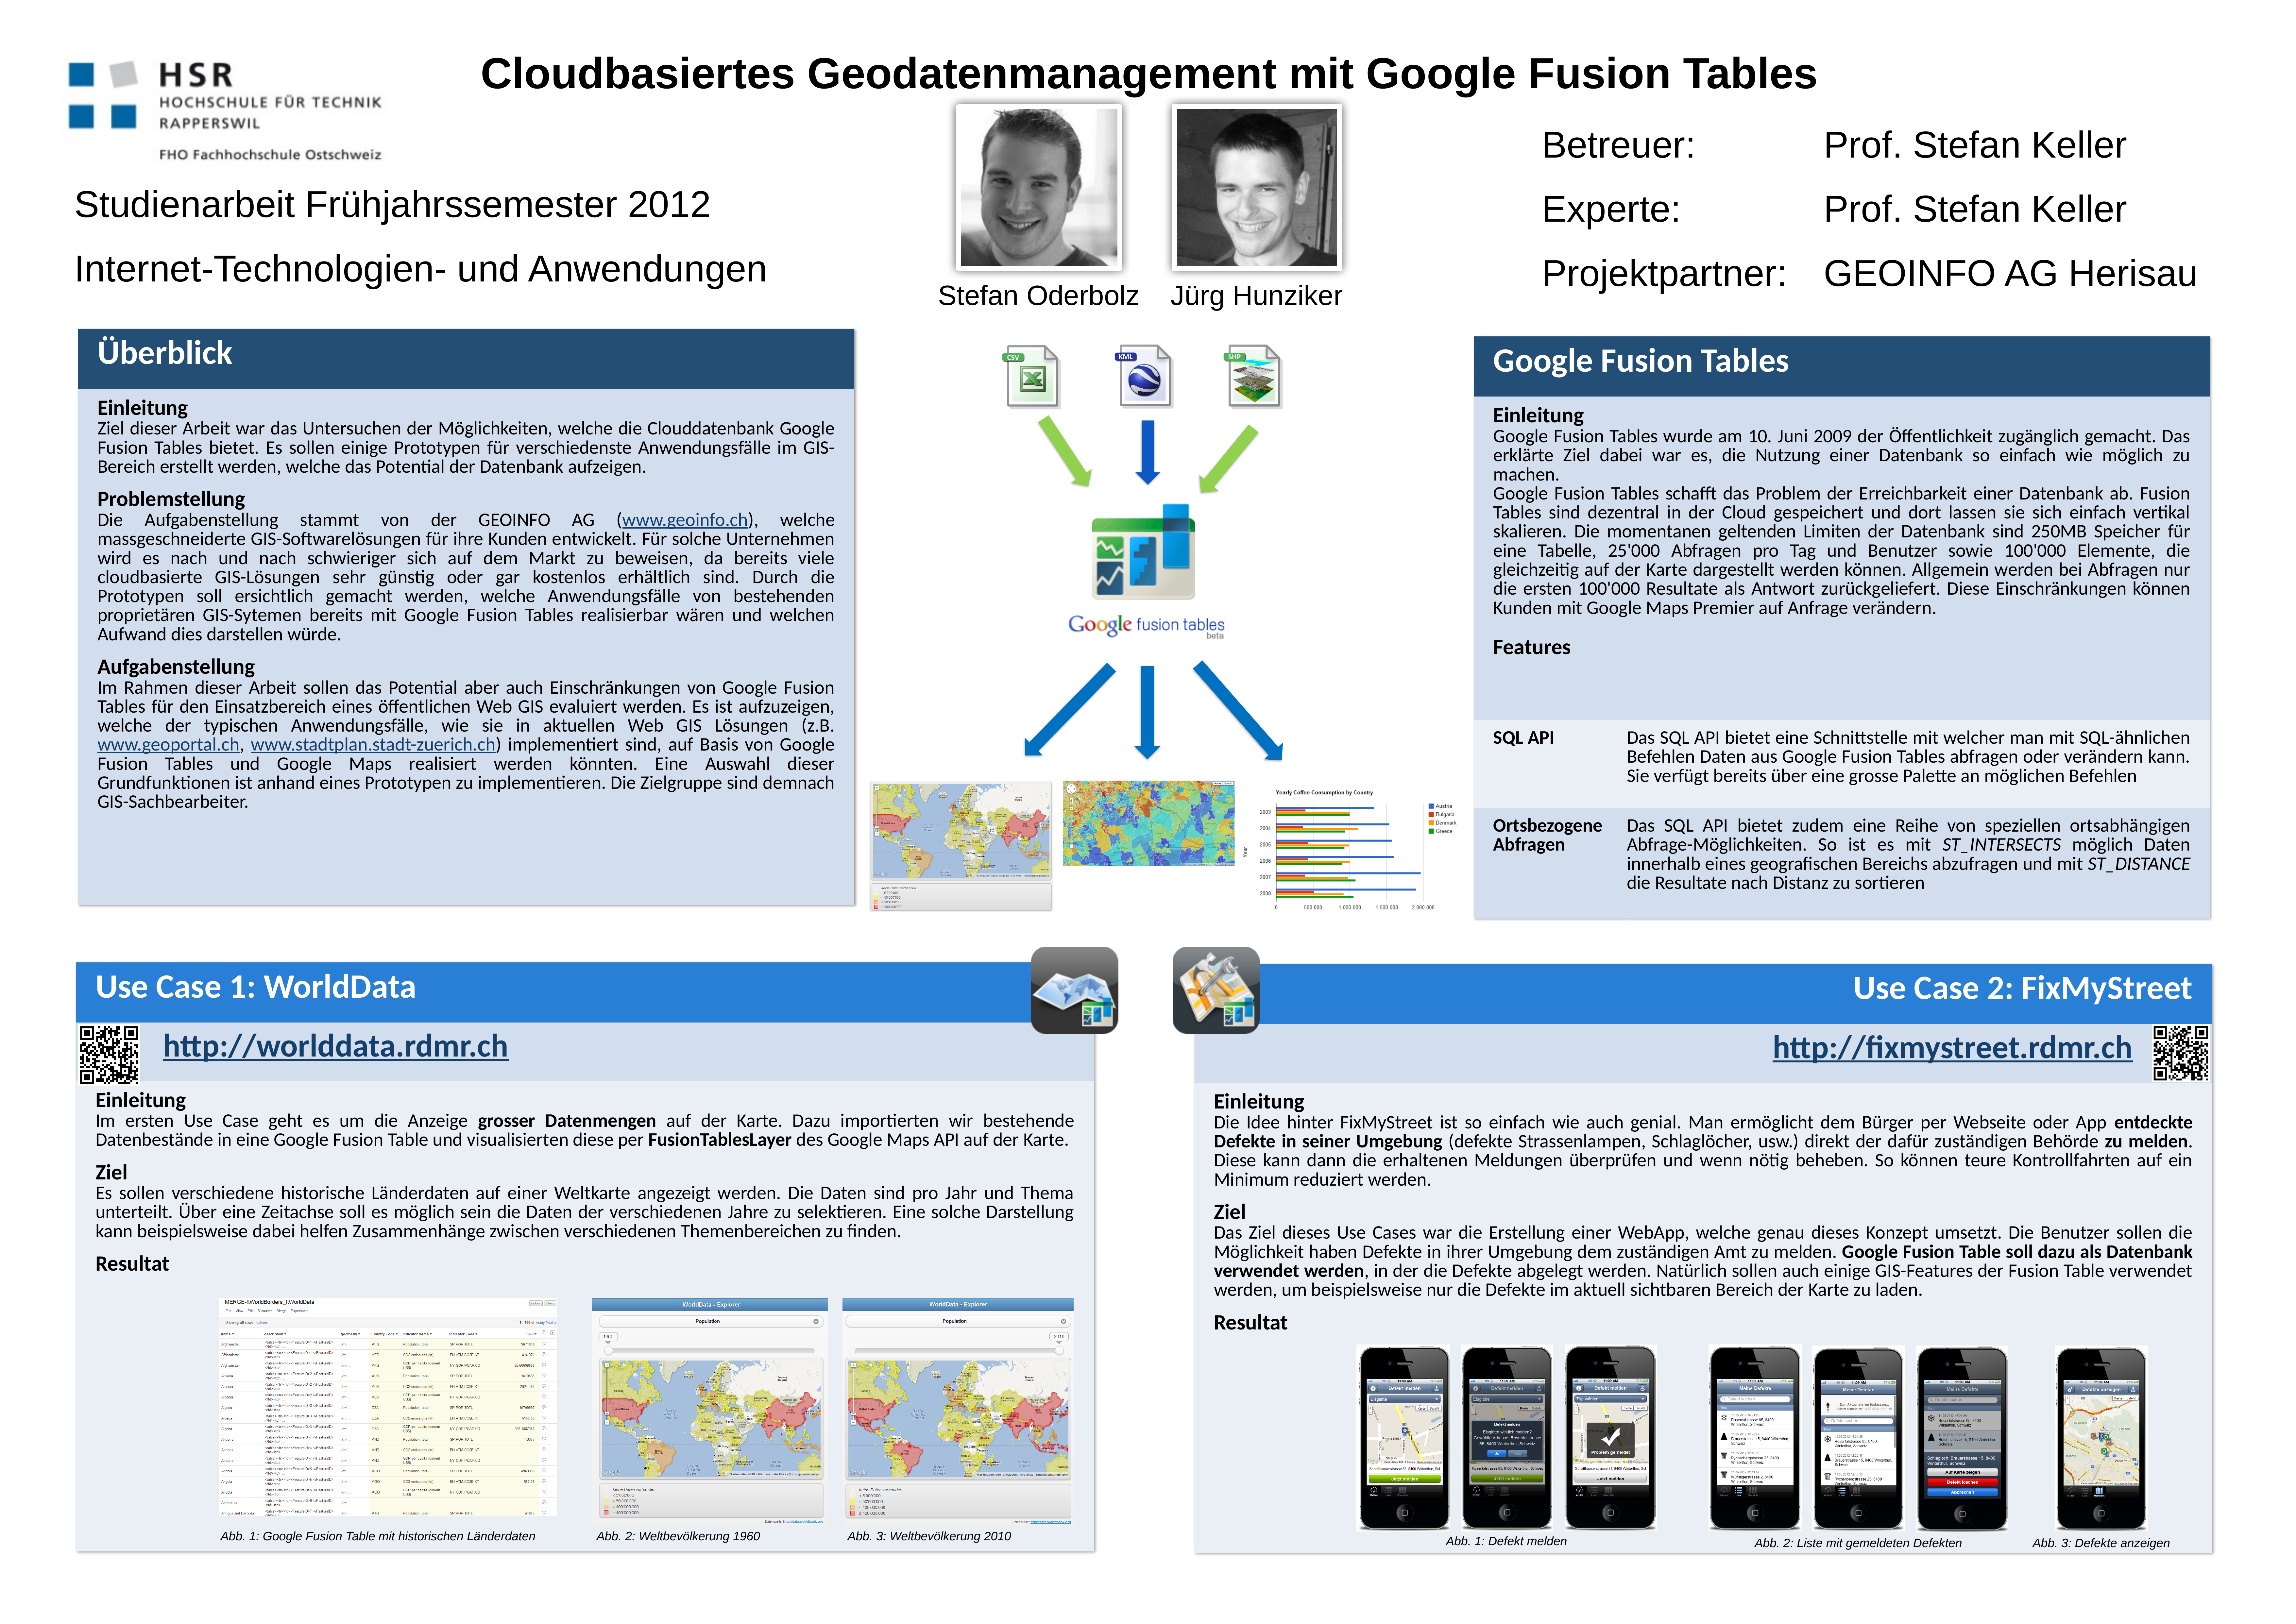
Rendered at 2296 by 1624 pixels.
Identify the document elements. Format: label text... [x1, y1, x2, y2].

table_cell Das SQL API bietet eine Schnittstelle mit welcher man mit SQL-ähnlichen Befehlen Daten aus Google Fusion Tables abfragen oder verändern kann. Sie verfügt bereits über eine grosse Palette an möglichen Befehlen [1627, 720, 2210, 808]
table_cell Einleitung Ziel dieser Arbeit war das Untersuchen der Möglichkeiten, welche die Clouddatenbank Google Fusion Tables bietet. Es sollen einige Prototypen für verschiedenste Anwendungsfälle im GIS-Bereich erstellt werden, welche das Potential der Datenbank aufzeigen. Problemstellung Die Aufgabenstellung stammt von der GEOINFO AG (www.geoinfo.ch), welche massgeschneiderte GIS-Softwarelösungen für ihre Kunden entwickelt. Für solche Unternehmen wird es nach und nach schwieriger sich auf dem Markt zu beweisen, da bereits viele cloudbasierte GIS-Lösungen sehr günstig oder gar kostenlos erhältlich sind. Durch die Prototypen soll ersichtlich gemacht werden, welche Anwendungsfälle von bestehenden proprietären GIS-Sytemen bereits mit Google Fusion Tables realisierbar wären und welchen Aufwand dies darstellen würde. Aufgabenstellung Im Rahmen dieser Arbeit sollen das Potential aber auch Einschränkungen von Google Fusion Tables für den Einsatzbereich eines öffentlichen Web GIS evaluiert werden. Es ist aufzuzeigen, welche der typischen Anwendungsfälle, wie sie in aktuellen Web GIS Lösungen (z.B. www.geoportal.ch, www.stadtplan.stadt-zuerich.ch) implementiert sind, auf Basis von Google Fusion Tables und Google Maps realisiert werden könnten. Eine Auswahl dieser Grundfunktionen ist anhand eines Prototypen zu implementieren. Die Zielgruppe sind demnach GIS-Sachbearbeiter. [78, 389, 854, 905]
text_box [1199, 424, 1259, 493]
text_box Jürg Hunziker [1166, 275, 1348, 313]
text_box Abb. 2: Weltbevölkerung 1960 [592, 1529, 795, 1546]
picture [842, 1298, 1074, 1526]
text_box [1193, 660, 1283, 761]
table_cell Internet-Technologien- und Anwendungen [74, 238, 808, 302]
table_cell GEOINFO AG Herisau [1824, 243, 2277, 307]
picture [1812, 1345, 1905, 1531]
picture [1460, 1345, 1553, 1531]
text_box [1135, 420, 1161, 485]
table_cell Einleitung Die Idee hinter FixMyStreet ist so einfach wie auch genial. Man ermöglicht dem Bürger per Webseite oder App entdeckte Defekte in seiner Umgebung (defekte Strassenlampen, Schlaglöcher, usw.) direkt der dafür zuständigen Behörde zu melden. Diese kann dann die erhaltenen Meldungen überprüfen und wenn nötig beheben. So können teure Kontrollfahrten auf ein Minimum reduziert werden. Ziel Das Ziel dieses Use Cases war die Erstellung einer WebApp, welche genau dieses Konzept umsetzt. Die Benutzer sollen die Möglichkeit haben Defekte in ihrer Umgebung dem zuständigen Amt zu melden. Google Fusion Table soll dazu als Datenbank verwendet werden, in der die Defekte abgelegt werden. Natürlich sollen auch einige GIS-Features der Fusion Table verwendet werden, um beispielsweise nur die Defekte im aktuell sichtbaren Bereich der Karte zu laden. Resultat [1195, 1083, 2212, 1553]
table_header Prof. Stefan Keller [1824, 114, 2277, 178]
picture [1222, 344, 1288, 410]
picture [1114, 344, 1179, 410]
table_cell [76, 1023, 144, 1081]
text_box [1134, 666, 1161, 759]
picture [219, 1298, 557, 1516]
table_header Überblick [78, 329, 854, 389]
table_header Betreuer: [1542, 114, 1824, 178]
picture [1063, 781, 1235, 866]
picture [1356, 1345, 1451, 1531]
text_box Abb. 1: Defekt melden [1356, 1531, 1657, 1550]
picture [2054, 1345, 2148, 1531]
picture [2152, 1024, 2210, 1082]
picture [1565, 1345, 1657, 1531]
picture [1177, 109, 1337, 266]
table_header Google Fusion Tables [1474, 336, 2210, 397]
picture [45, 44, 407, 178]
text_box [1038, 415, 1092, 487]
table_cell Das SQL API bietet zudem eine Reihe von speziellen ortsabhängigen Abfrage-Möglichkeiten. So ist es mit ST_INTERSECTS möglich Daten innerhalb eines geografischen Bereichs abzufragen und mit ST_DISTANCE die Resultate nach Distanz zu sortieren [1627, 808, 2210, 919]
table_header Use Case 2: FixMyStreet [1262, 964, 2212, 1024]
table_cell Projektpartner: [1542, 243, 1824, 307]
table_cell Experte: [1542, 178, 1824, 243]
picture [1709, 1344, 1802, 1531]
text_box Abb. 1: Google Fusion Table mit historischen Länderdaten [215, 1526, 553, 1546]
table_cell Ortsbezogene Abfragen [1474, 808, 1627, 919]
text_box Stefan Oderbolz [928, 275, 1150, 313]
picture [591, 1298, 828, 1526]
picture [78, 1024, 140, 1086]
table_cell [2210, 1024, 2212, 1083]
text_box Abb. 3: Defekte anzeigen [2008, 1532, 2195, 1552]
table_cell http://fixmystreet.rdmr.ch [1195, 1024, 2151, 1083]
picture [1092, 500, 1195, 604]
table_header Studienarbeit Frühjahrssemester 2012 [74, 174, 808, 238]
table_header Use Case 1: WorldData [76, 962, 1029, 1023]
picture [869, 781, 1053, 912]
picture [1001, 345, 1066, 411]
picture [961, 109, 1118, 266]
text_box Cloudbasiertes Geodatenmanagement mit Google Fusion Tables [433, 33, 1866, 109]
table_cell SQL API [1474, 720, 1627, 808]
table_cell Prof. Stefan Keller [1824, 178, 2277, 243]
picture [1069, 615, 1225, 640]
text_box [1025, 663, 1116, 756]
table_cell http://worlddata.rdmr.ch [144, 1023, 1094, 1081]
table_cell Einleitung Google Fusion Tables wurde am 10. Juni 2009 der Öffentlichkeit zugänglich gemacht. Das erklärte Ziel dabei war es, die Nutzung einer Datenbank so einfach wie möglich zu machen. Google Fusion Tables schafft das Problem der Erreichbarkeit einer Datenbank ab. Fusion Tables sind dezentral in der Cloud gespeichert und dort lassen sie sich einfach vertikal skalieren. Die momentanen geltenden Limiten der Datenbank sind 250MB Speicher für eine Tabelle, 25'000 Abfragen pro Tag und Benutzer sowie 100'000 Elemente, die gleichzeitig auf der Karte dargestellt werden können. Allgemein werden bei Abfragen nur die ersten 100'000 Resultate als Antwort zurückgeliefert. Diese Einschränkungen können Kunden mit Google Maps Premier auf Anfrage verändern. Features [1474, 397, 2210, 720]
picture [1916, 1345, 2009, 1532]
picture [1031, 947, 1119, 1034]
picture [1240, 785, 1460, 914]
picture [1173, 947, 1260, 1034]
text_box Abb. 3: Weltbevölkerung 2010 [842, 1529, 1046, 1546]
text_box Abb. 2: Liste mit gemeldeten Defekten [1709, 1532, 2008, 1552]
table_cell Einleitung Im ersten Use Case geht es um die Anzeige grosser Datenmengen auf der Karte. Dazu importierten wir bestehende Datenbestände in eine Google Fusion Table und visualisierten diese per FusionTablesLayer des Google Maps API auf der Karte. Ziel Es sollen verschiedene historische Länderdaten auf einer Weltkarte angezeigt werden. Die Daten sind pro Jahr und Thema unterteilt. Über eine Zeitachse soll es möglich sein die Daten der verschiedenen Jahre zu selektieren. Eine solche Darstellung kann beispielsweise dabei helfen Zusammenhänge zwischen verschiedenen Themenbereichen zu finden. Resultat [76, 1081, 1094, 1551]
